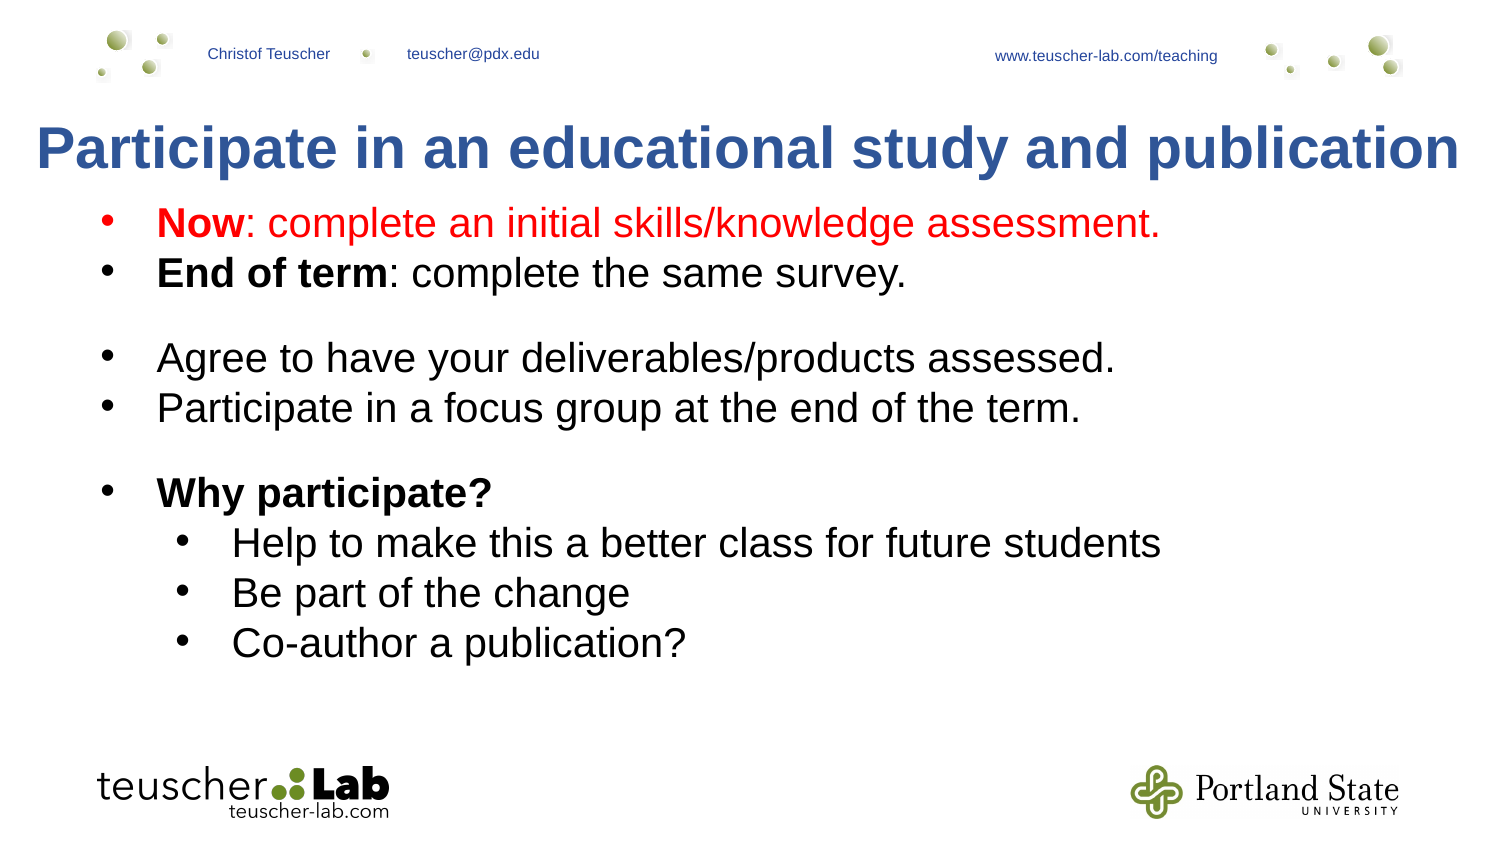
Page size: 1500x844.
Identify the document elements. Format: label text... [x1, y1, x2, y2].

picture [1130, 765, 1399, 819]
text_box Now: complete an initial skills/knowledge assessment. End of term: complete the same survey. Agree to have your deliverables/products assessed. Participate in a focus group at the end of the term. Why participate? Help to make this a better class for future students Be part of the change Co-author a publication? [85, 187, 1373, 723]
text_box Participate in an educational study and publication [0, 110, 1500, 187]
picture [97, 766, 389, 818]
